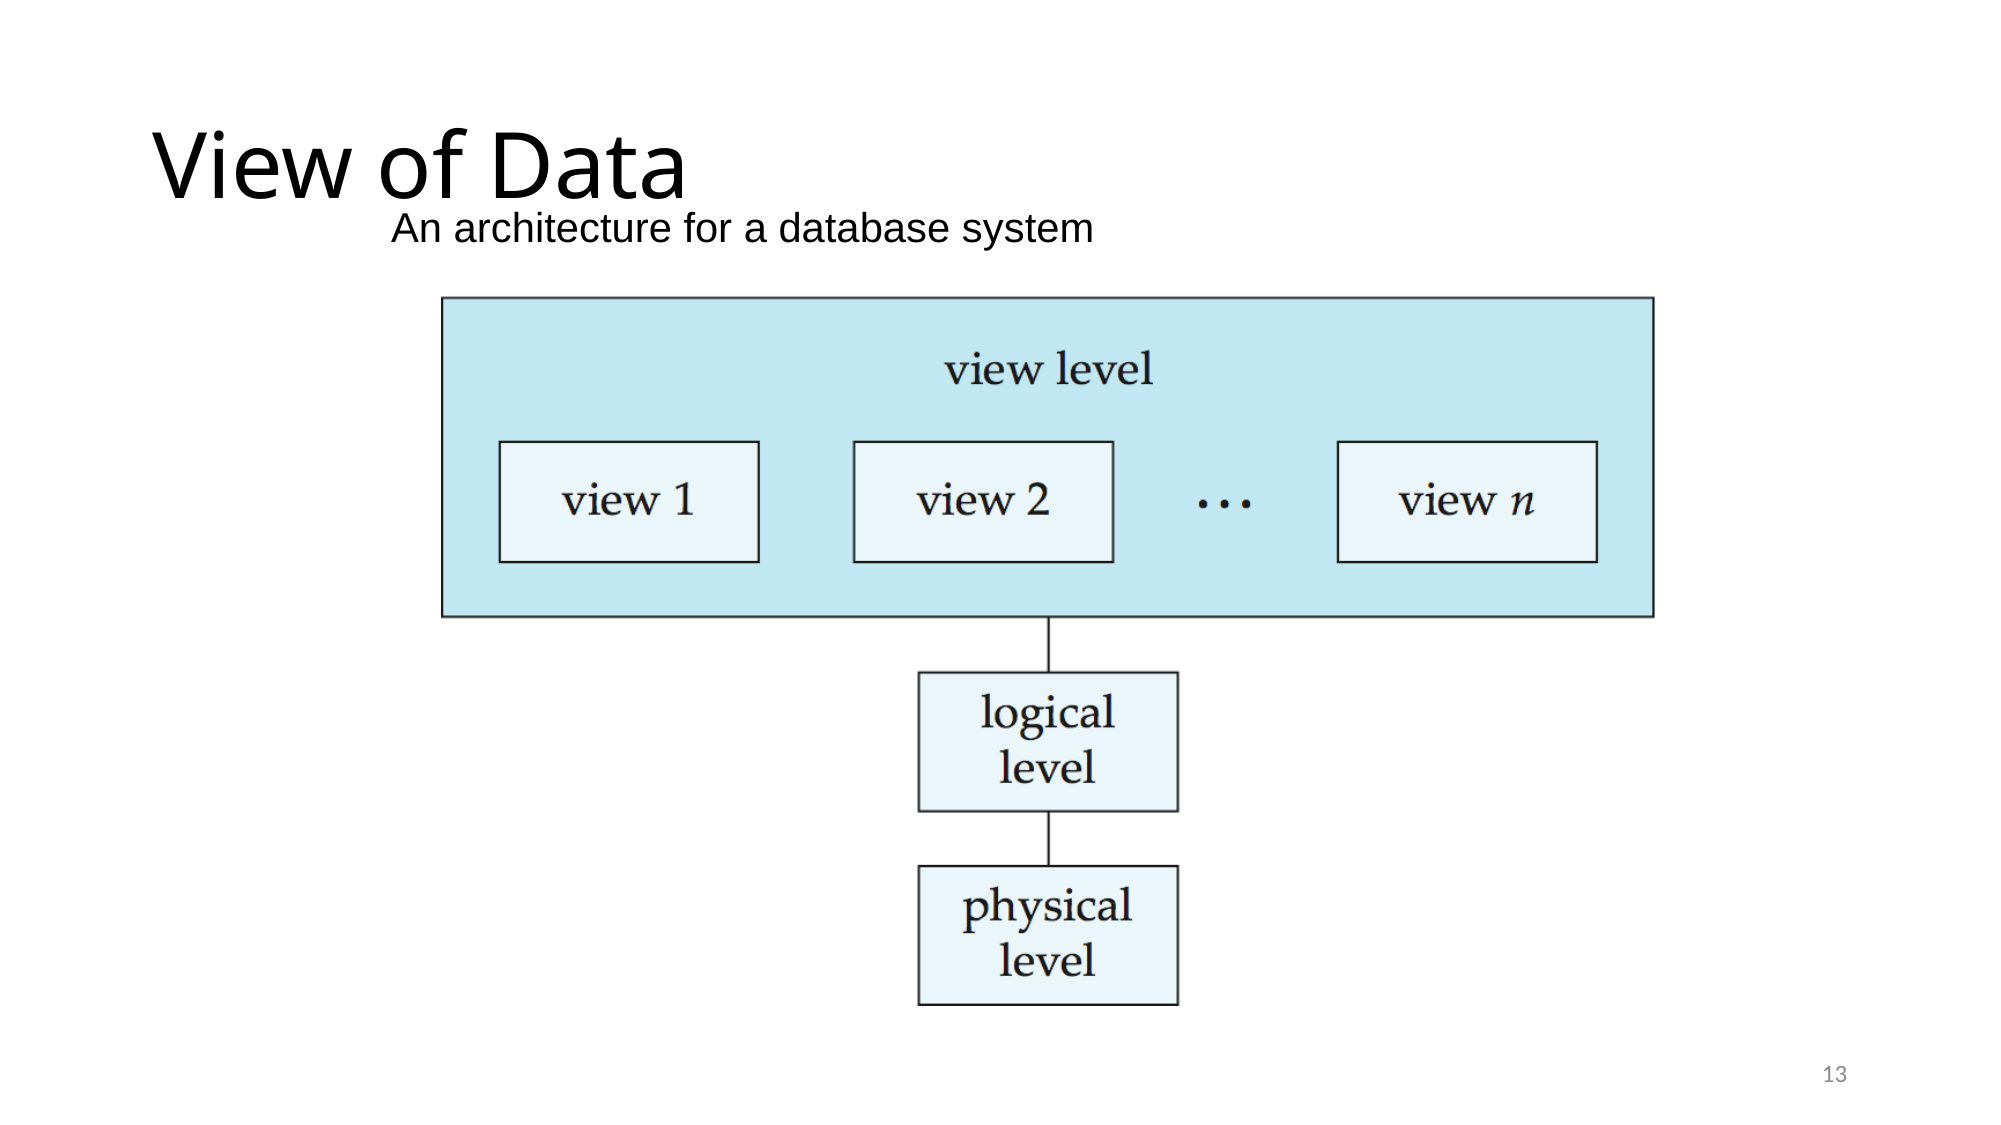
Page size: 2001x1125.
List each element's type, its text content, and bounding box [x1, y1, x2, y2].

text_box An architecture for a database system [376, 193, 1121, 258]
picture [441, 294, 1657, 1006]
title View of Data [137, 59, 1863, 278]
slide_number 13 [1412, 1042, 1863, 1103]
